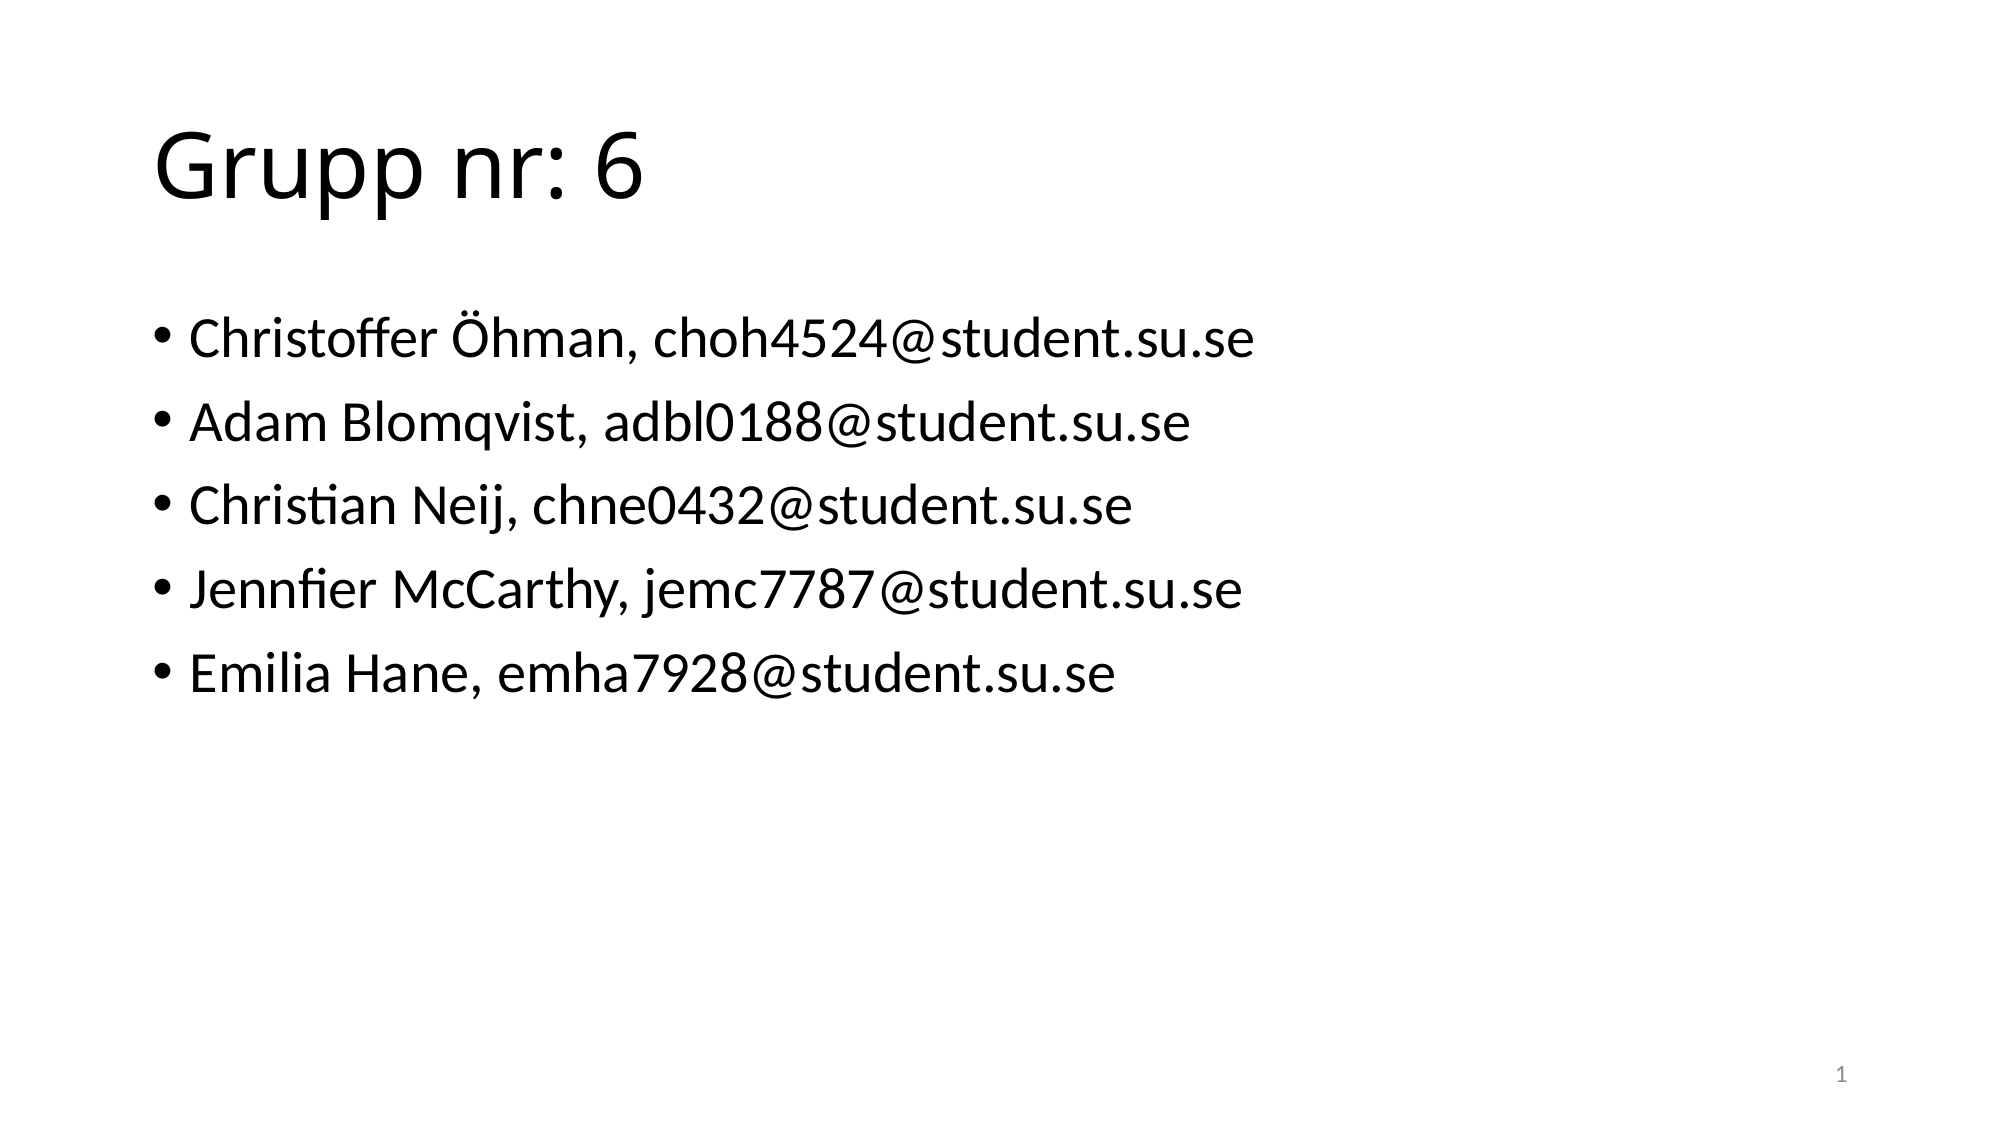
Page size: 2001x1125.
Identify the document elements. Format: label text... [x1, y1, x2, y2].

title Grupp nr: 6 [137, 59, 1863, 278]
list Christoffer Öhman, choh4524@student.su.se Adam Blomqvist, adbl0188@student.su.se Christian Neij, chne0432@student.su.se Jennfier McCarthy, jemc7787@student.su.se Emilia Hane, emha7928@student.su.se [137, 299, 1863, 1014]
slide_number 1 [1412, 1042, 1863, 1103]
